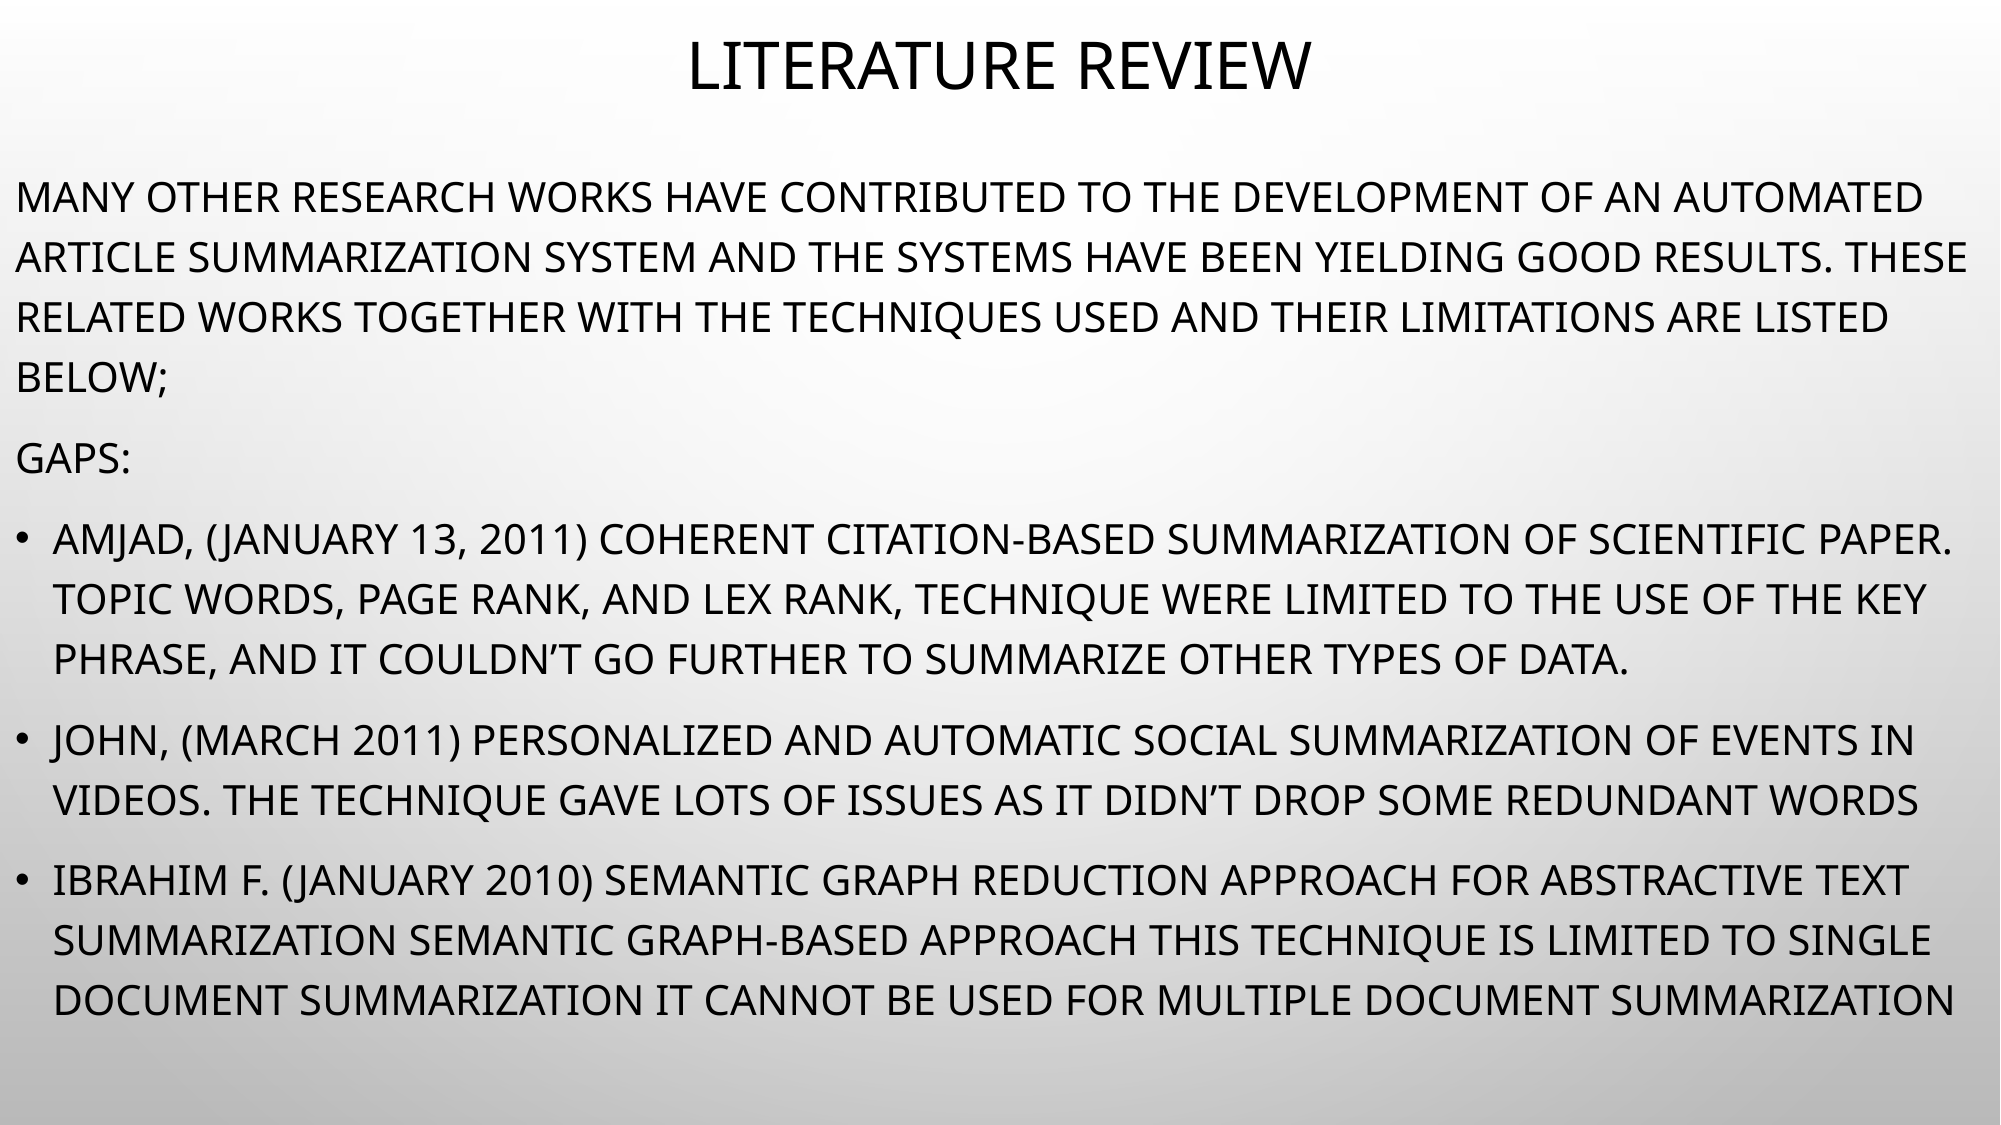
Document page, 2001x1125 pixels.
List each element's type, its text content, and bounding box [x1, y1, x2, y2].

picture [0, 0, 2000, 153]
title Literature Review [137, 25, 1863, 112]
list Many other research works have contributed to the development of an automated article summarization system and the systems have been yielding good results. These related works together with the techniques used and their limitations are listed below; Gaps: Amjad, (January 13, 2011) Coherent citation-based summarization of scientific paper. Topic words, Page Rank, and Lex Rank, Technique were limited to the use of the key phrase, and it couldn’t go further to summarize other types of data. John, (march 2011) Personalized and automatic social summarization of events in videos. The technique gave lots of issues as it didn’t drop some redundant words Ibrahim F. (January 2010) Semantic Graph Reduction Approach for Abstractive Text Summarization Semantic graph-based approach This technique is limited to single document summarization it cannot be used for multiple document summarization [0, 153, 2000, 1125]
